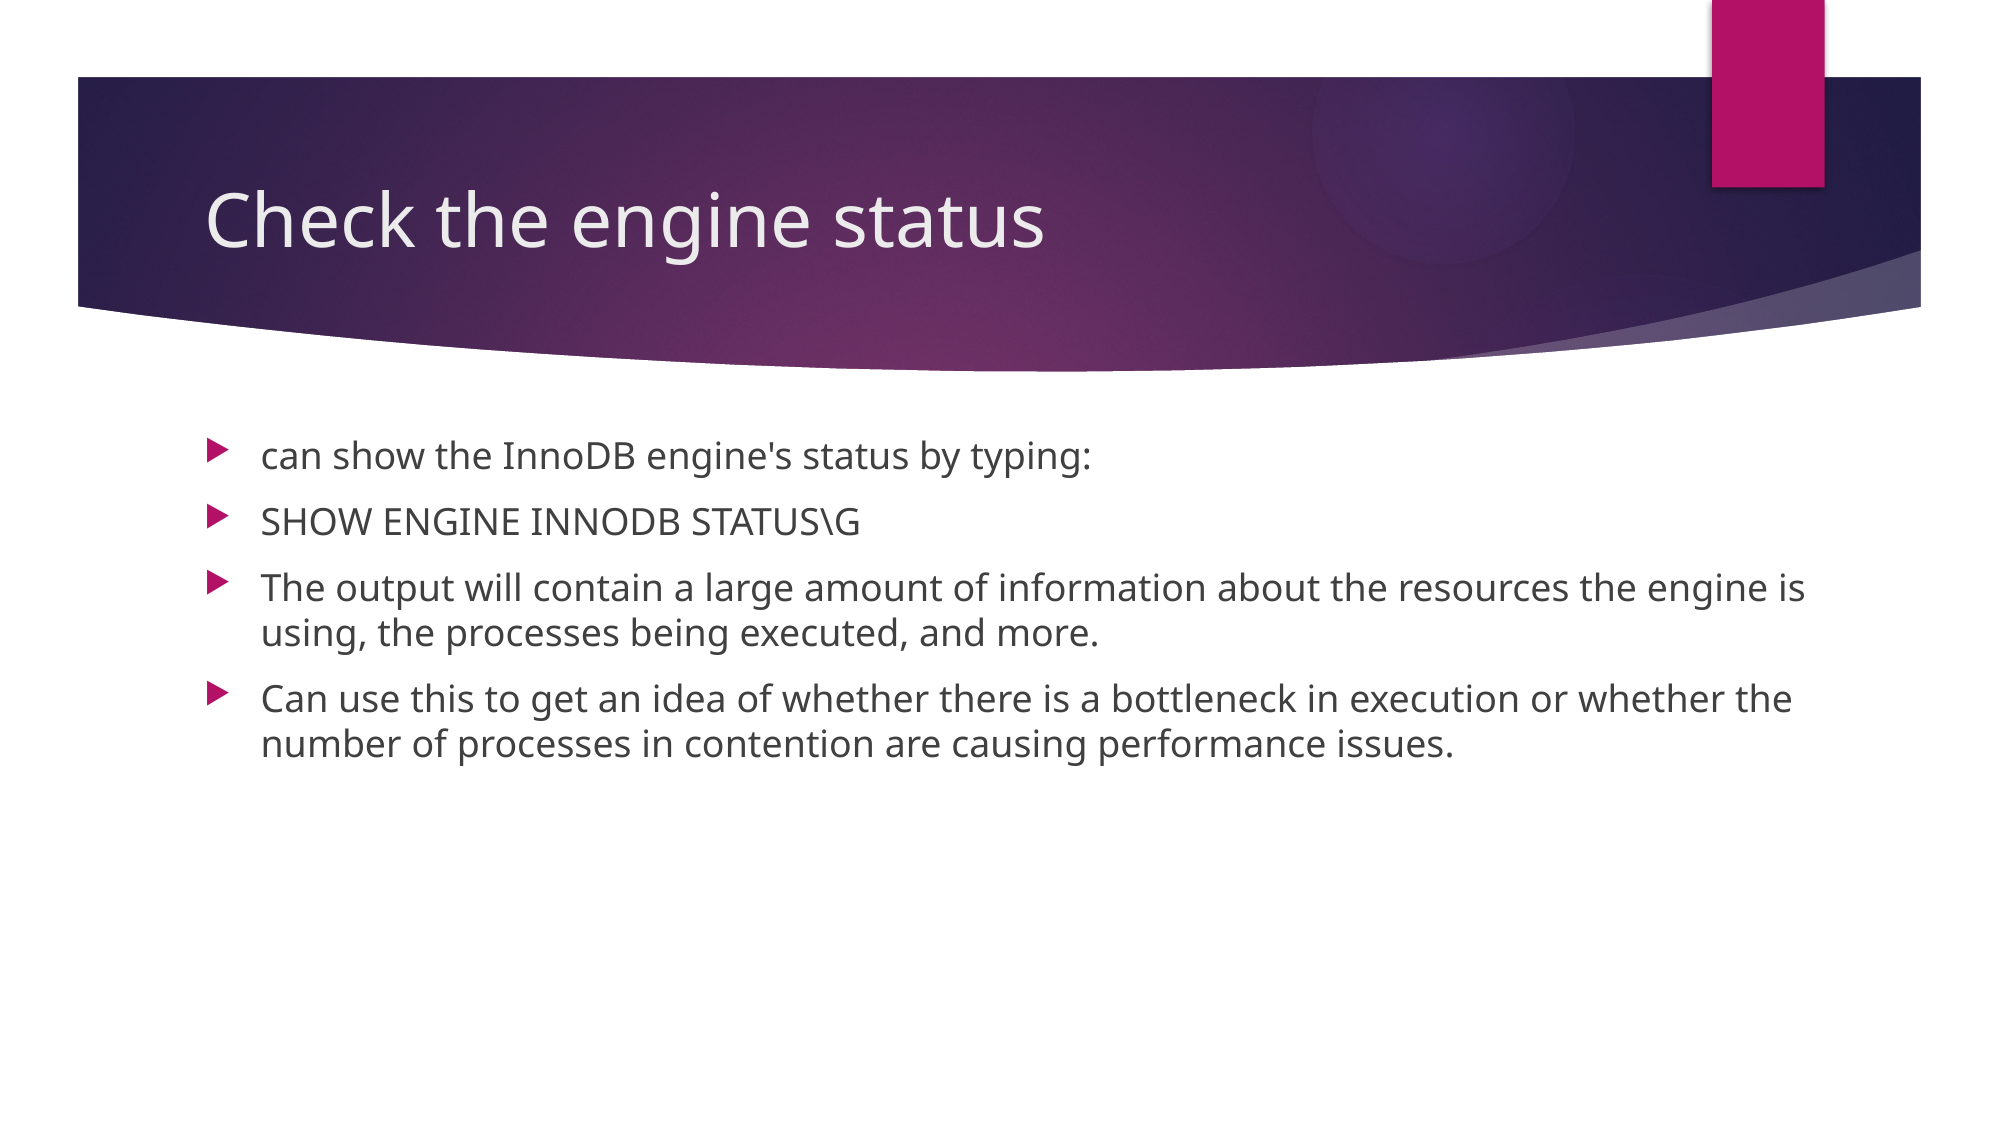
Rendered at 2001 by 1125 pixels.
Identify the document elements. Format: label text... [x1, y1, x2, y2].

title Check the engine status [189, 159, 1627, 276]
list can show the InnoDB engine's status by typing: SHOW ENGINE INNODB STATUS\G The output will contain a large amount of information about the resources the engine is using, the processes being executed, and more. Can use this to get an idea of whether there is a bottleneck in execution or whether the number of processes in contention are causing performance issues. [189, 424, 1847, 1053]
